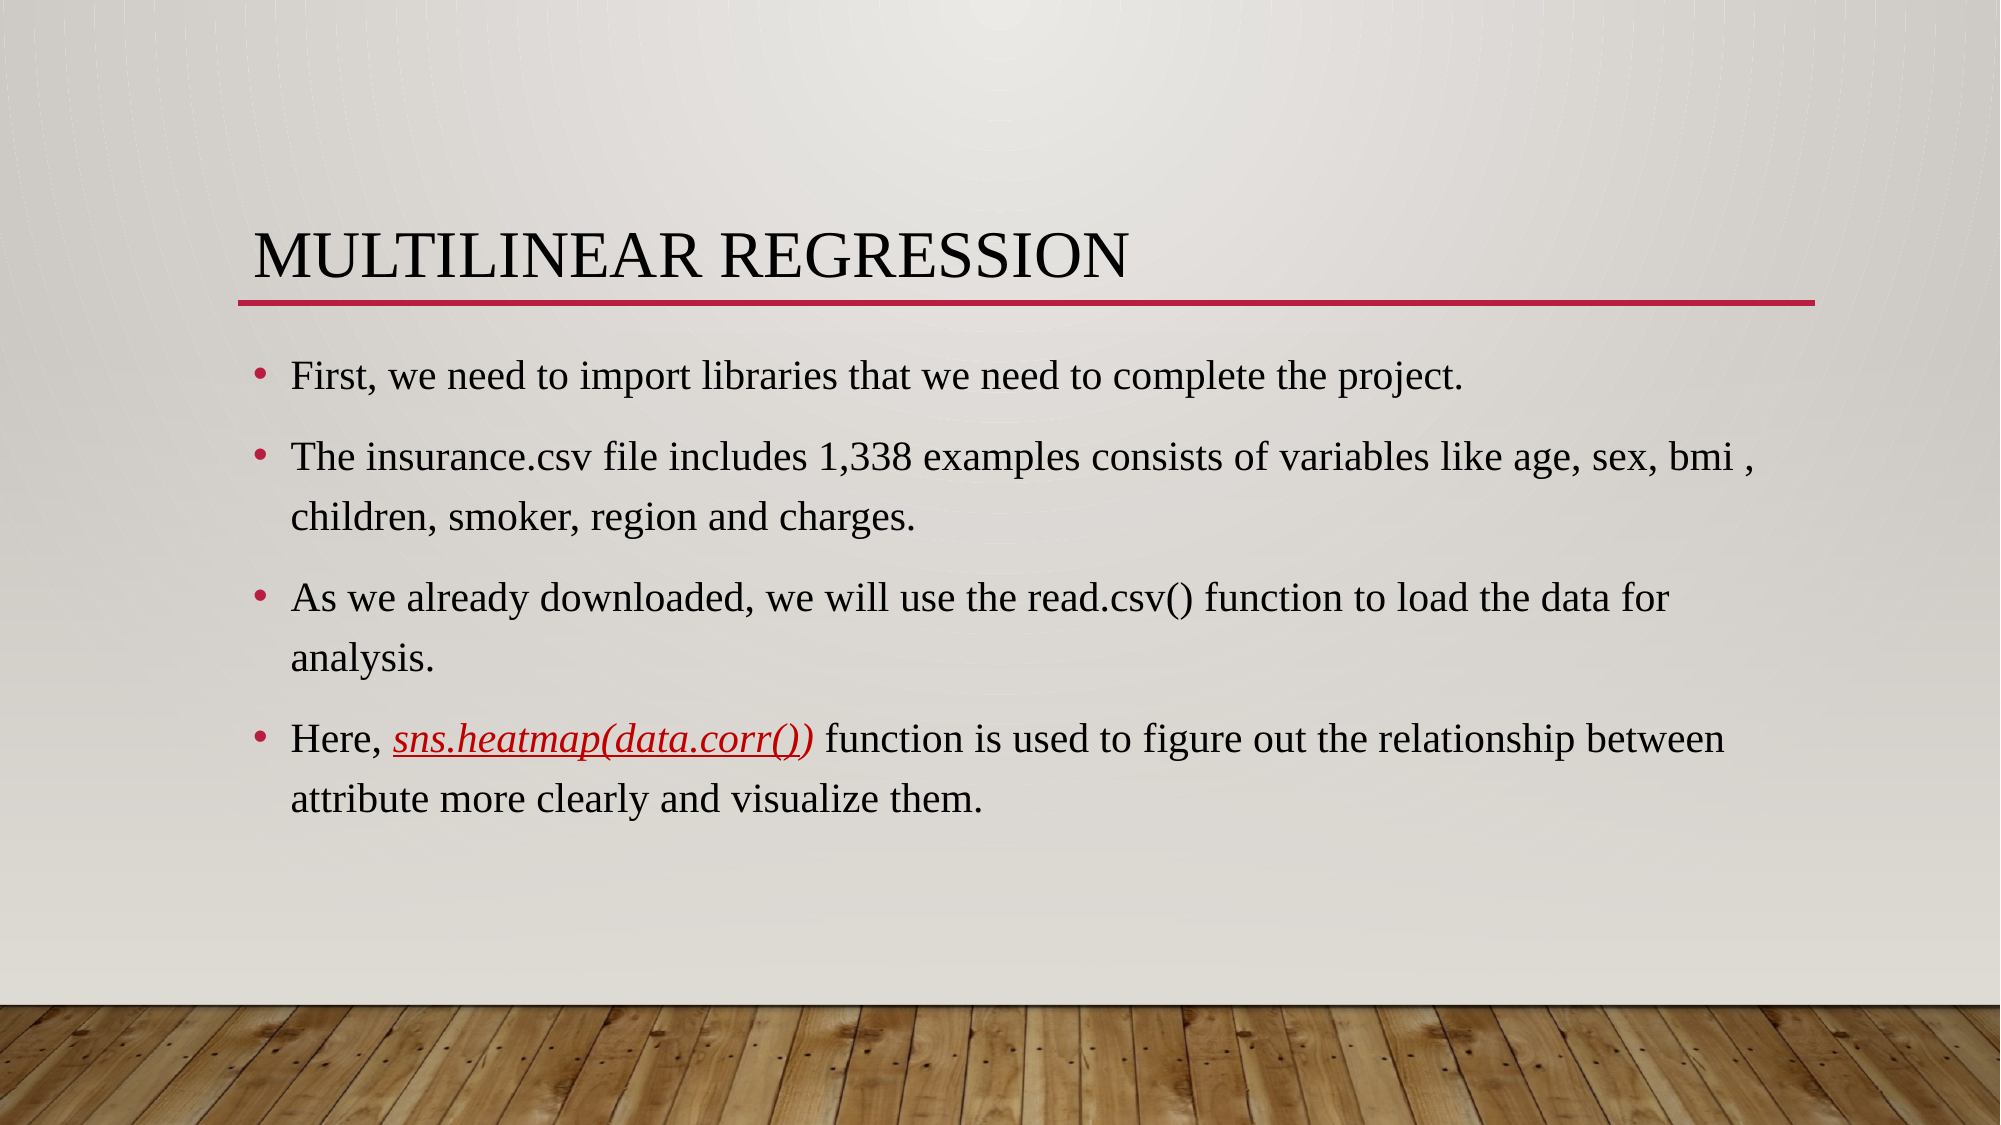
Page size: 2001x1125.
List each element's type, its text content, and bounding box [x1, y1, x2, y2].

picture [0, 1005, 2000, 1125]
title Multilinear Regression [238, 212, 1814, 318]
list First, we need to import libraries that we need to complete the project. The insurance.csv file includes 1,338 examples consists of variables like age, sex, bmi , children, smoker, region and charges. As we already downloaded, we will use the read.csv() function to load the data for analysis. Here, sns.heatmap(data.corr()) function is used to figure out the relationship between attribute more clearly and visualize them. [238, 330, 1814, 897]
